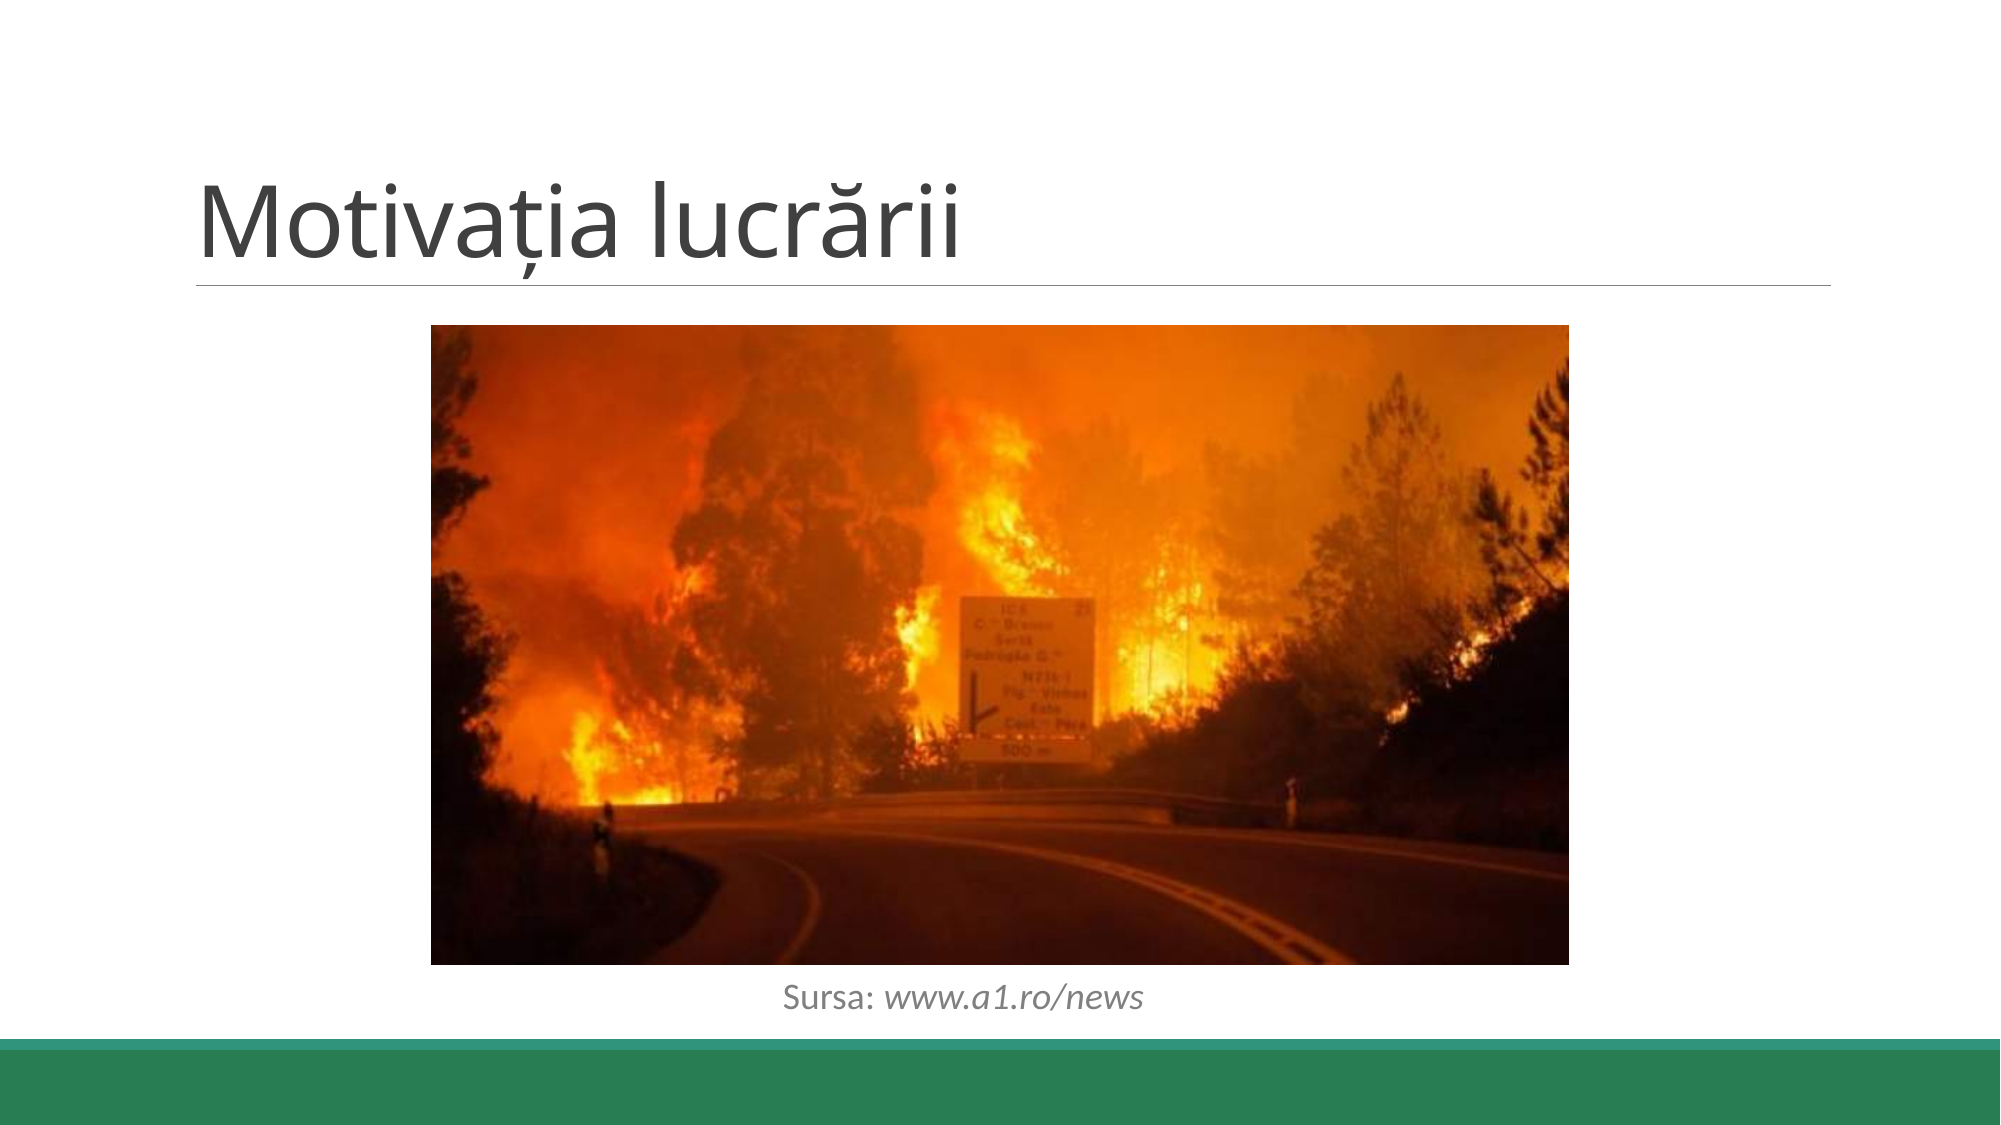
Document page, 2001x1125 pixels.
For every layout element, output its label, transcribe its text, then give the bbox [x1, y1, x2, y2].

title Motivația lucrării [180, 47, 1830, 285]
text_box Sursa: www.a1.ro/news [768, 974, 1242, 1025]
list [430, 324, 1570, 966]
